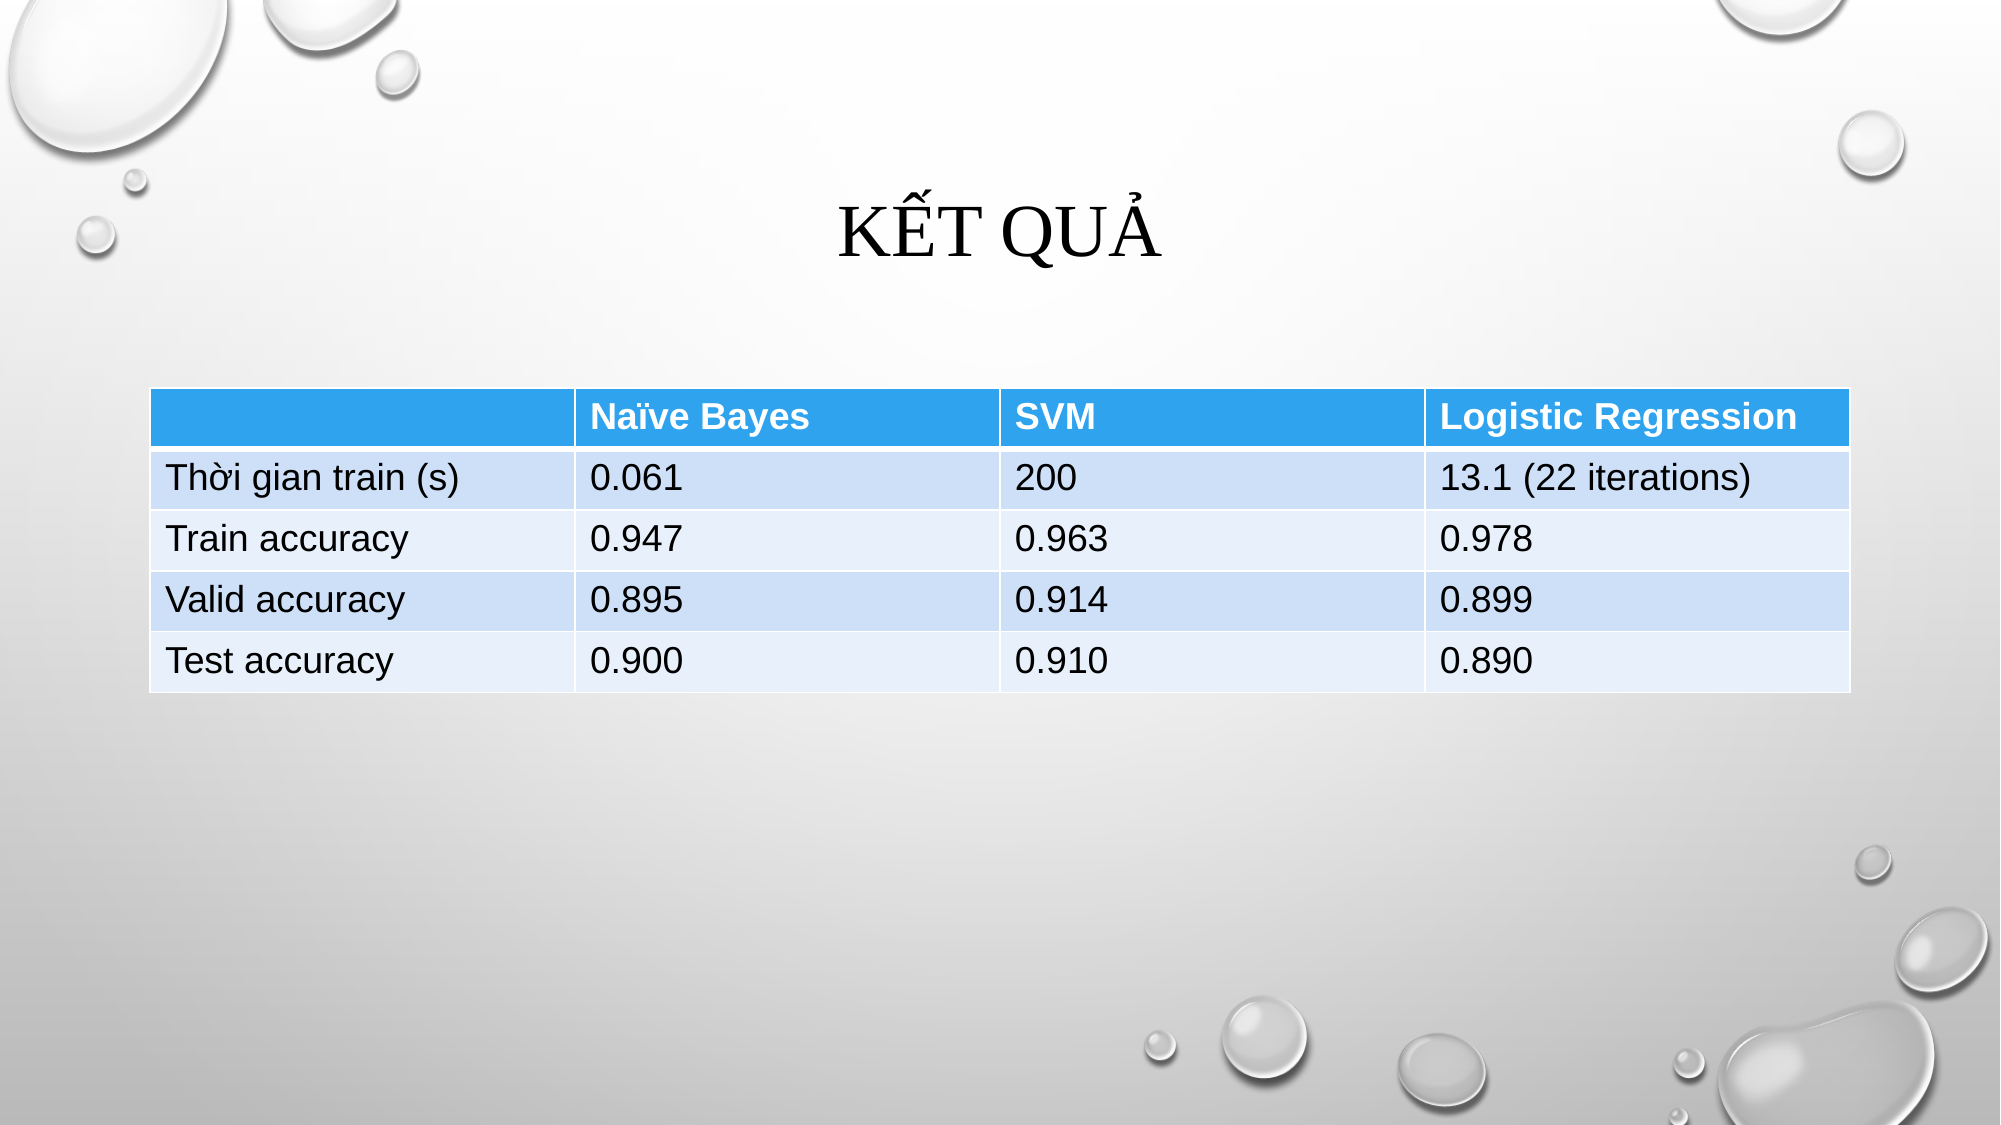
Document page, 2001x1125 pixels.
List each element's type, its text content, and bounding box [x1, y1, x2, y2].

table_cell Test accuracy [151, 632, 574, 692]
table_cell 0.895 [576, 572, 999, 631]
table_cell Train accuracy [151, 511, 574, 570]
table_cell 0.914 [1001, 572, 1424, 631]
table_cell 0.947 [576, 511, 999, 570]
table_header Logistic Regression [1426, 389, 1849, 446]
table_cell 0.890 [1426, 632, 1849, 692]
table_cell 0.900 [576, 632, 999, 692]
table_cell 13.1 (22 iterations) [1426, 452, 1849, 509]
table_header [151, 389, 574, 446]
table_cell 0.910 [1001, 632, 1424, 692]
title Kết quả [149, 101, 1851, 364]
table_cell Valid accuracy [151, 572, 574, 631]
picture [0, 0, 2000, 1125]
table_cell 200 [1001, 452, 1424, 509]
table_header Naïve Bayes [576, 389, 999, 446]
table_cell 0.899 [1426, 572, 1849, 631]
table_cell 0.978 [1426, 511, 1849, 570]
table_cell 0.061 [576, 452, 999, 509]
table_cell 0.963 [1001, 511, 1424, 570]
table_header SVM [1001, 389, 1424, 446]
table_cell Thời gian train (s) [151, 452, 574, 509]
